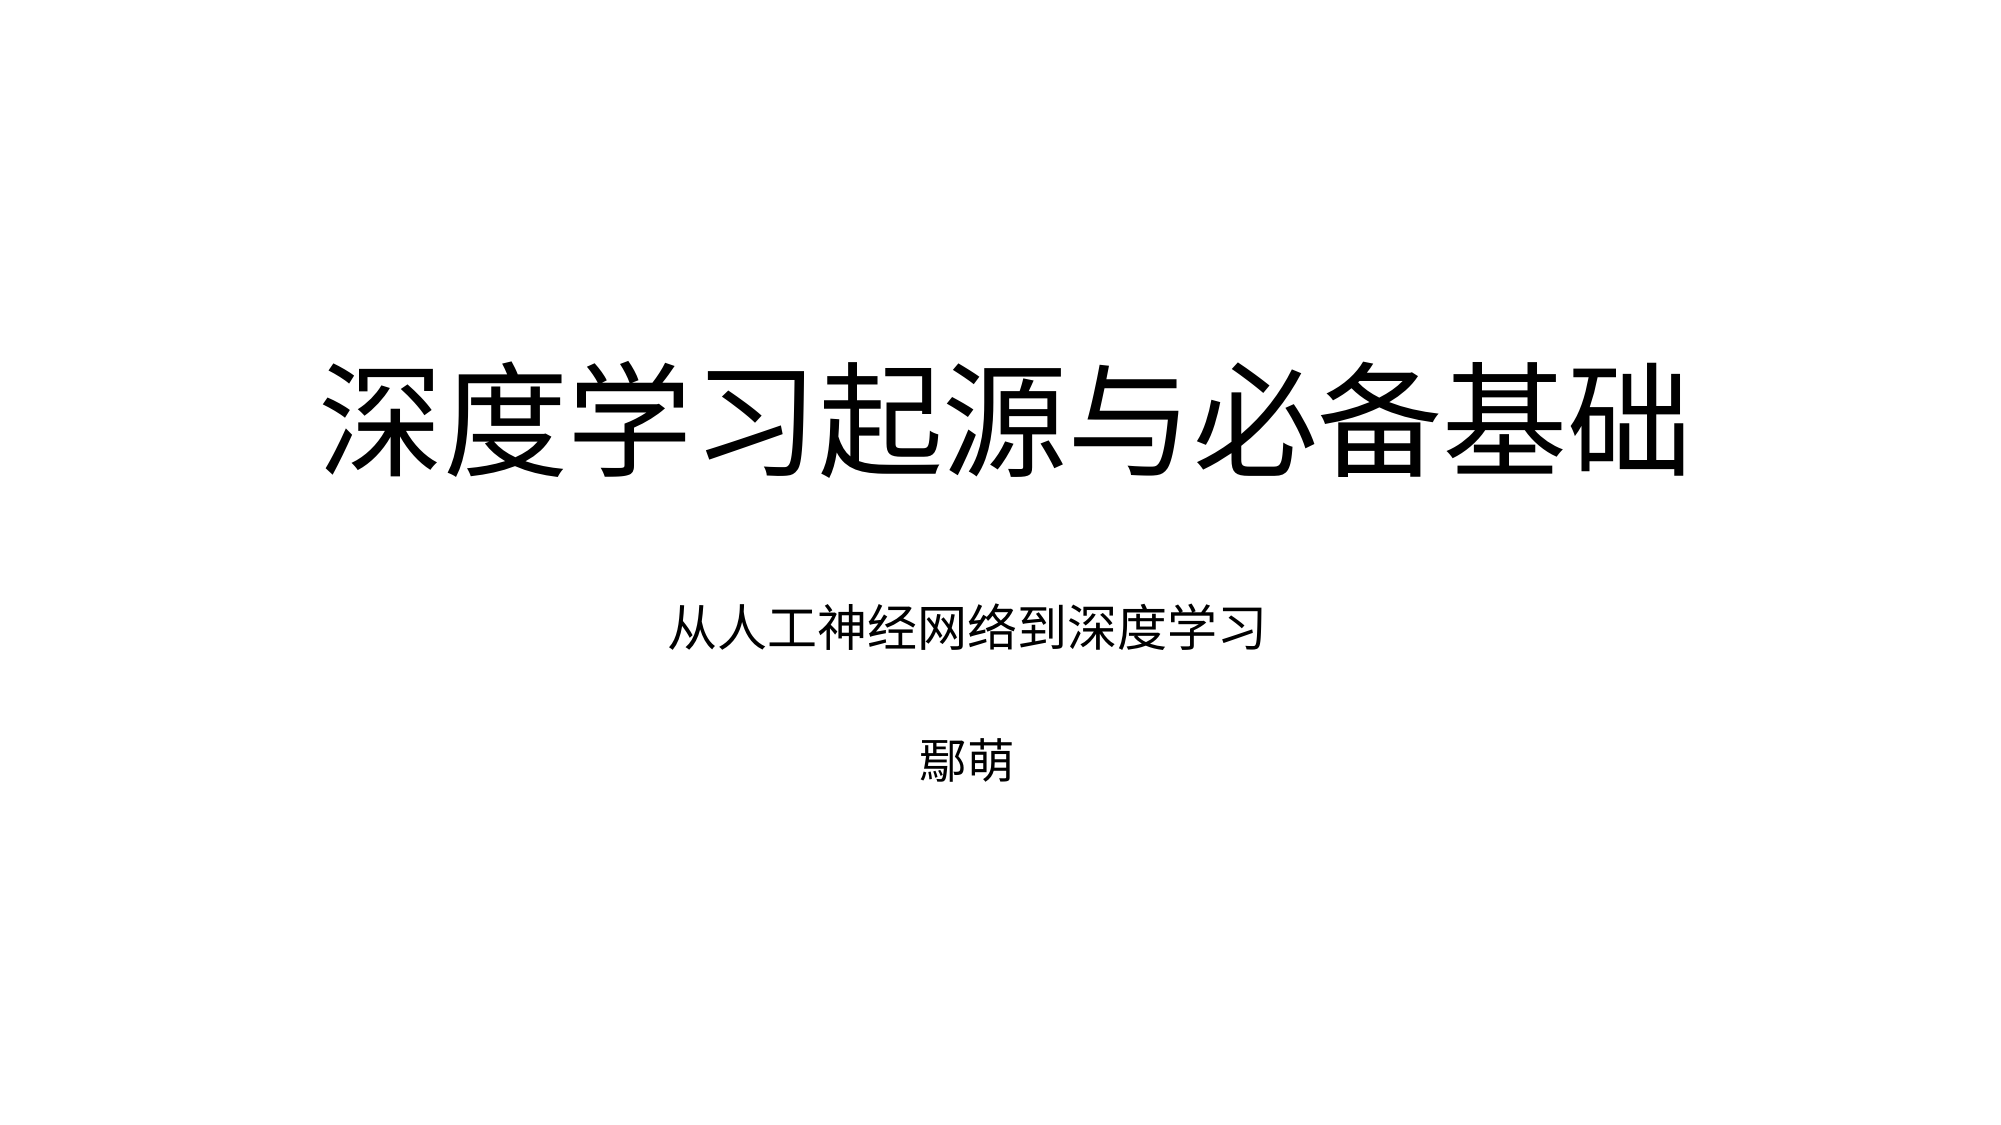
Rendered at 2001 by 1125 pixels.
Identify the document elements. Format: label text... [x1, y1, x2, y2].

title 深度学习起源与必备基础 [255, 319, 1756, 503]
subtitle 鄢萌 [217, 730, 1718, 797]
text_box 从人工神经网络到深度学习 [652, 588, 1283, 664]
